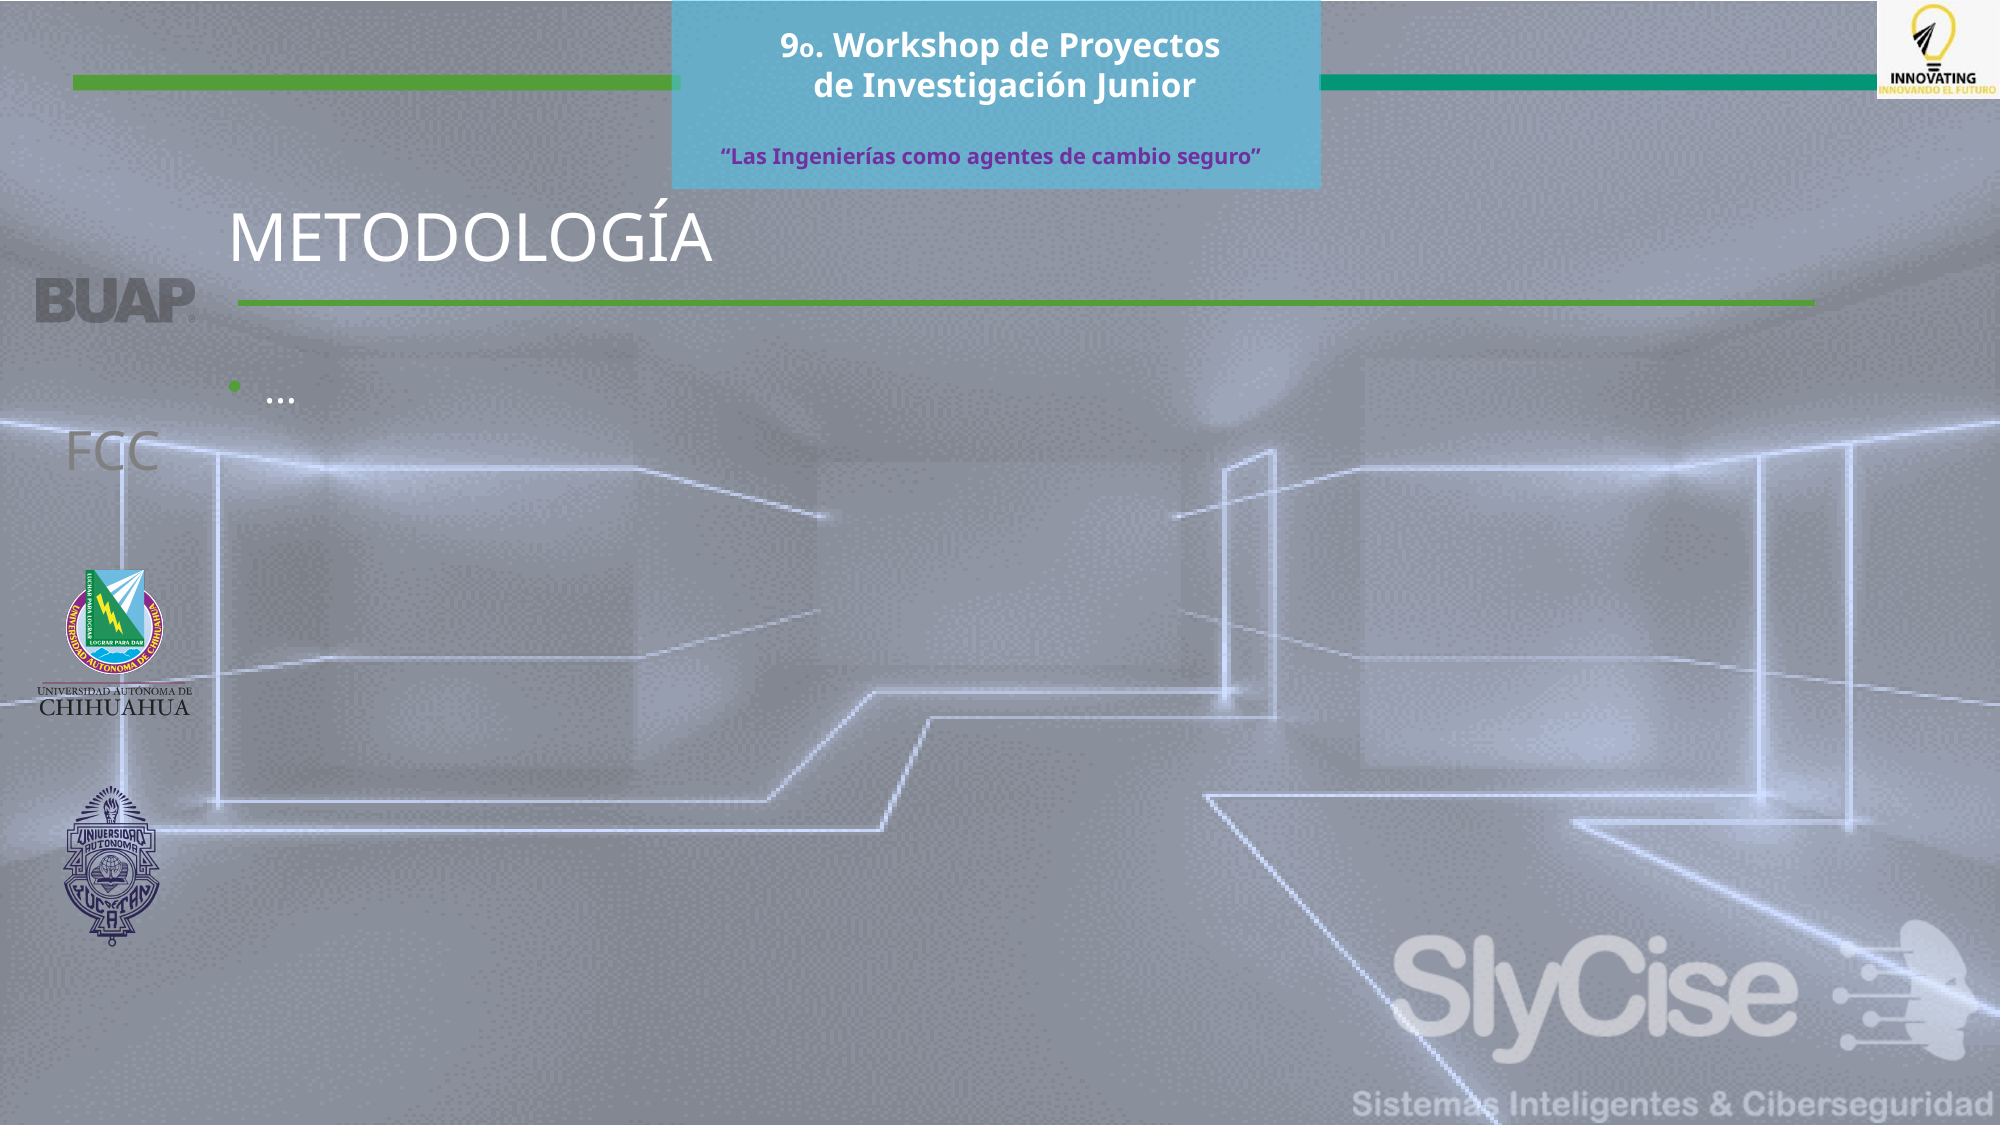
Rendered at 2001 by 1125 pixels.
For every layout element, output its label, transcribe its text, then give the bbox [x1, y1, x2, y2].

text_box METODOLOGÍA [212, 196, 1788, 344]
list … [212, 344, 1788, 911]
picture [61, 784, 160, 948]
picture [35, 563, 194, 722]
picture [1877, 0, 2000, 99]
